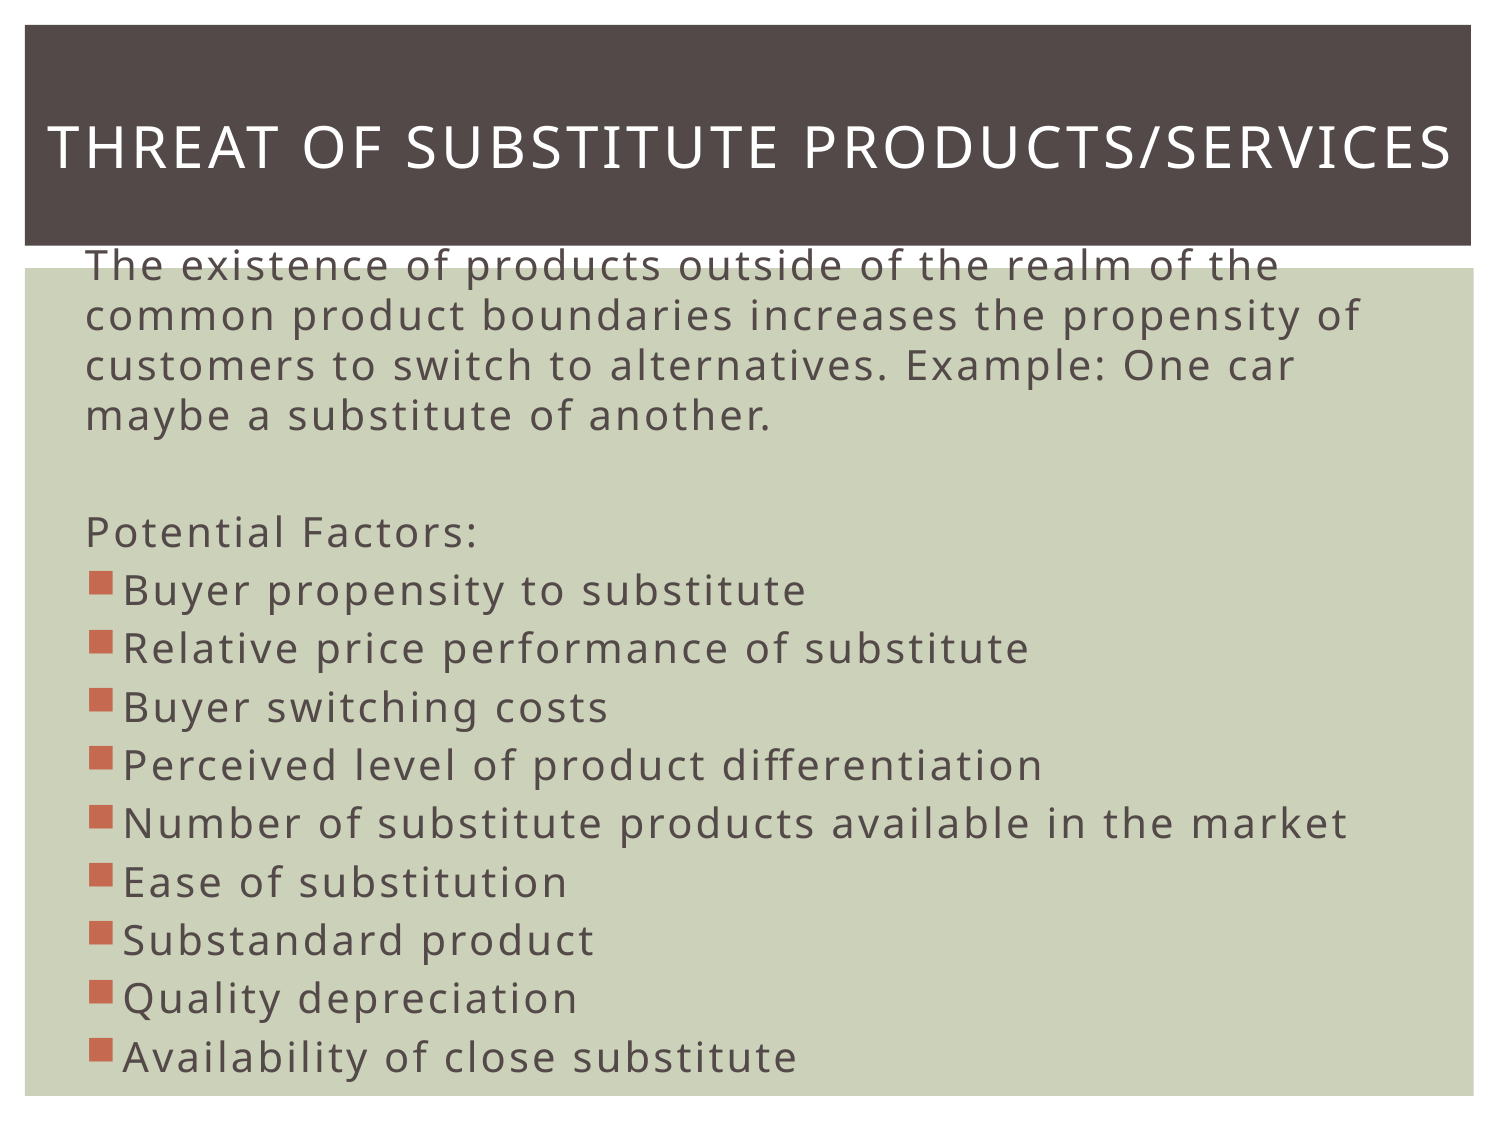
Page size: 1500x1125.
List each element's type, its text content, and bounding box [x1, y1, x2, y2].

title THREAT OF SUBSTITUTE PRODUCTS/SERVICES [0, 58, 1500, 232]
list The existence of products outside of the realm of the common product boundaries increases the propensity of customers to switch to alternatives. Example: One car maybe a substitute of another. Potential Factors: Buyer propensity to substitute Relative price performance of substitute Buyer switching costs Perceived level of product differentiation Number of substitute products available in the market Ease of substitution Substandard product Quality depreciation Availability of close substitute [62, 232, 1442, 1097]
